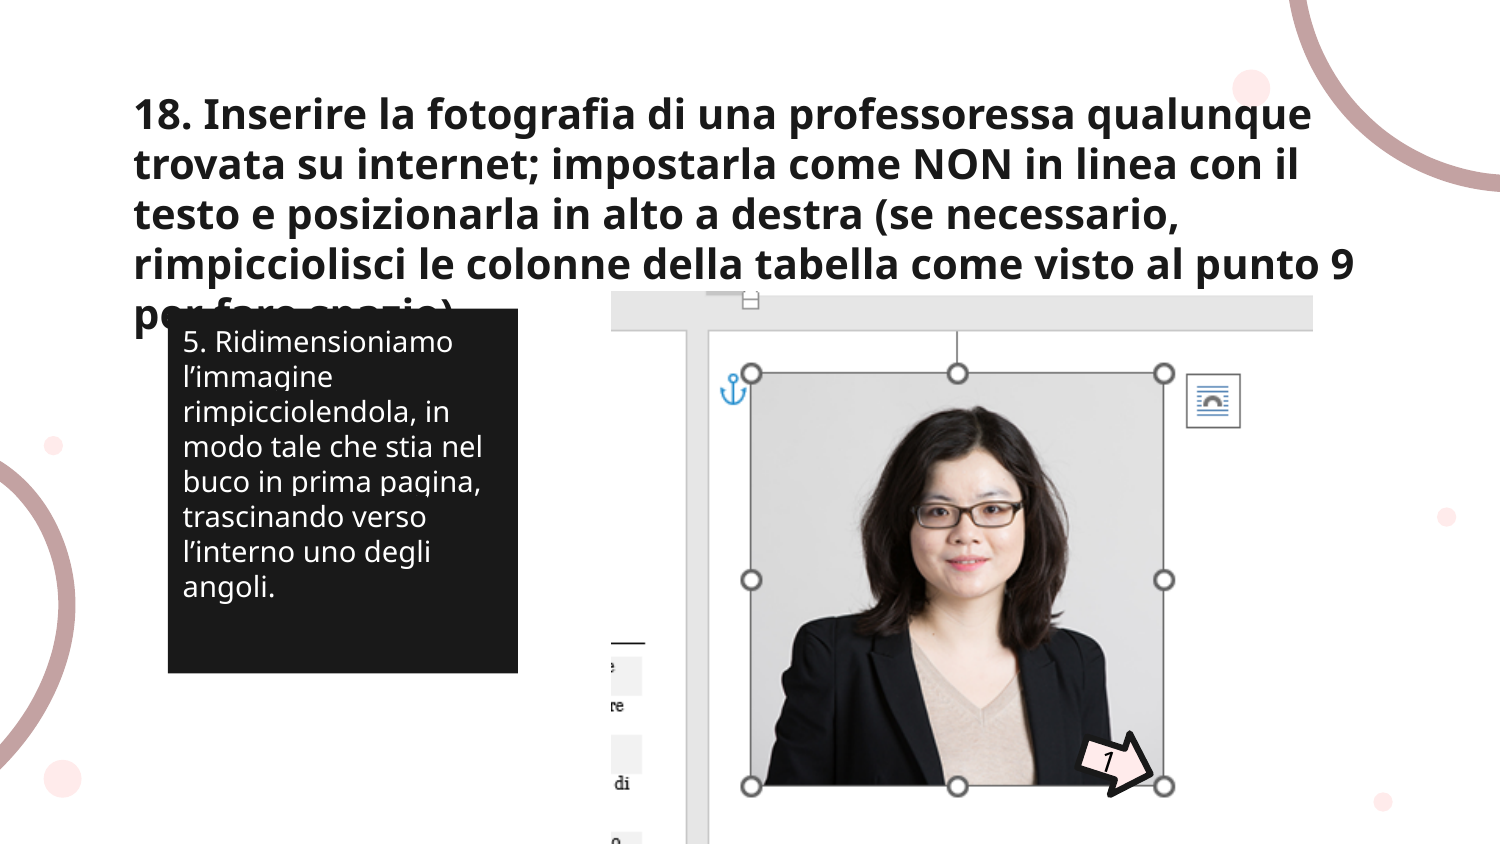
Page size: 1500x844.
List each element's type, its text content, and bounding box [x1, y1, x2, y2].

title 18. Inserire la fotografia di una professoressa qualunque trovata su internet; impostarla come NON in linea con il testo e posizionarla in alto a destra (se necessario, rimpicciolisci le colonne della tabella come visto al punto 9 per fare spazio). [118, 72, 1382, 167]
picture [610, 290, 1314, 844]
text_box 5. Ridimensioniamo l’immagine rimpicciolendola, in modo tale che stia nel buco in prima pagina, trascinando verso l’interno uno degli angoli. [167, 308, 518, 674]
